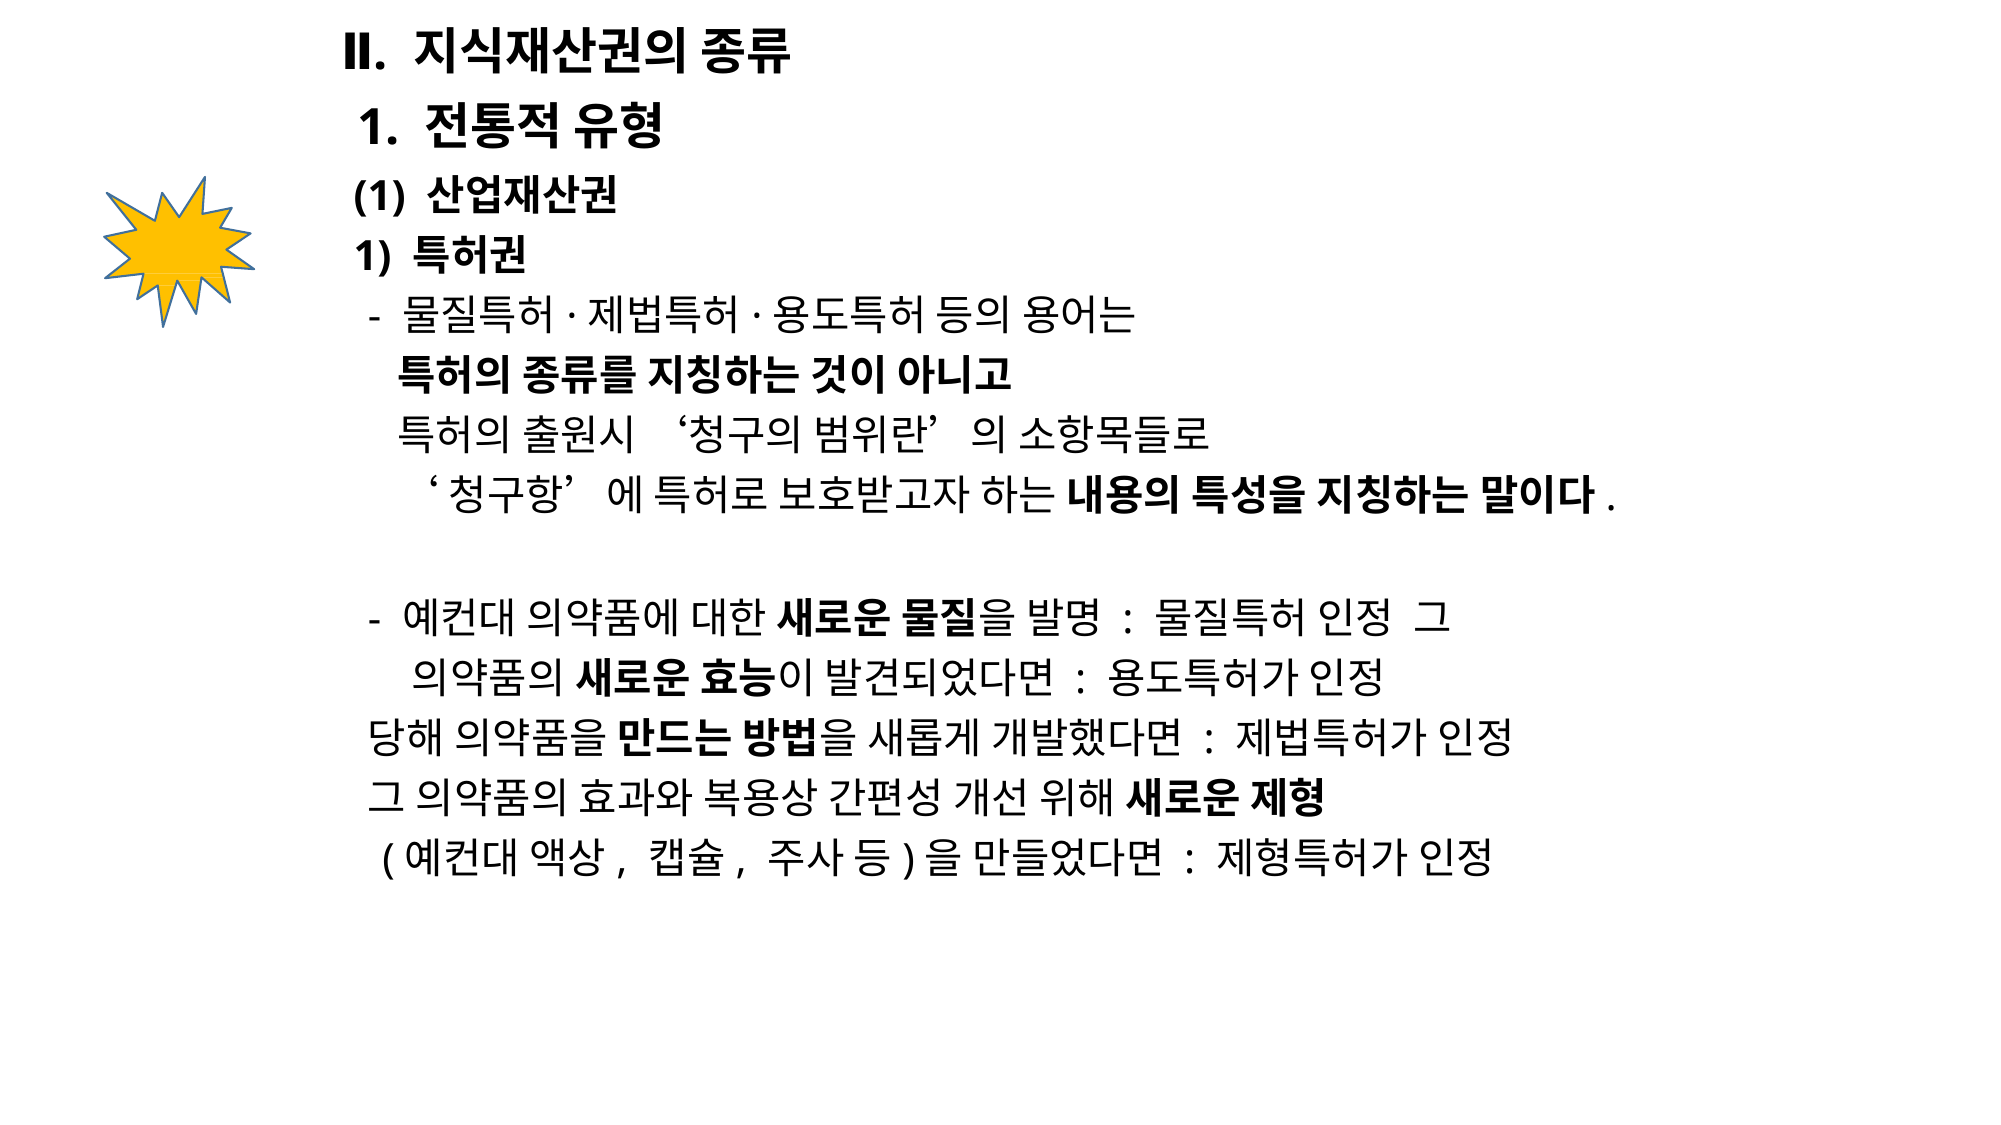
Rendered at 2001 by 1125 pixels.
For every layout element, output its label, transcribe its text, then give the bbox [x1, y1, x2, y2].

text_box [104, 176, 255, 327]
title Ⅱ. 지식재산권의 종류 [338, 17, 842, 208]
text_box 1. 전통적 유형 (1) 산업재산권 1) 특허권 - 물질특허·제법특허·용도특허 등의 용어는 특허의 종류를 지칭하는 것이 아니고 특허의 출원시 ‘청구의 범위란’의 소항목들로 ‘청구항’에 특허로 보호받고자 하는 내용의 특성을 지칭하는 말이다. - 예컨대 의약품에 대한 새로운 물질을 발명 : 물질특허 인정 그 의약품의 새로운 효능이 발견되었다면 : 용도특허가 인정 당해 의약품을 만드는 방법을 새롭게 개발했다면 : 제법특허가 인정 그 의약품의 효과와 복용상 간편성 개선 위해 새로운 제형 (예컨대 액상, 캡슐, 주사 등)을 만들었다면 : 제형특허가 인정 [351, 75, 1666, 882]
